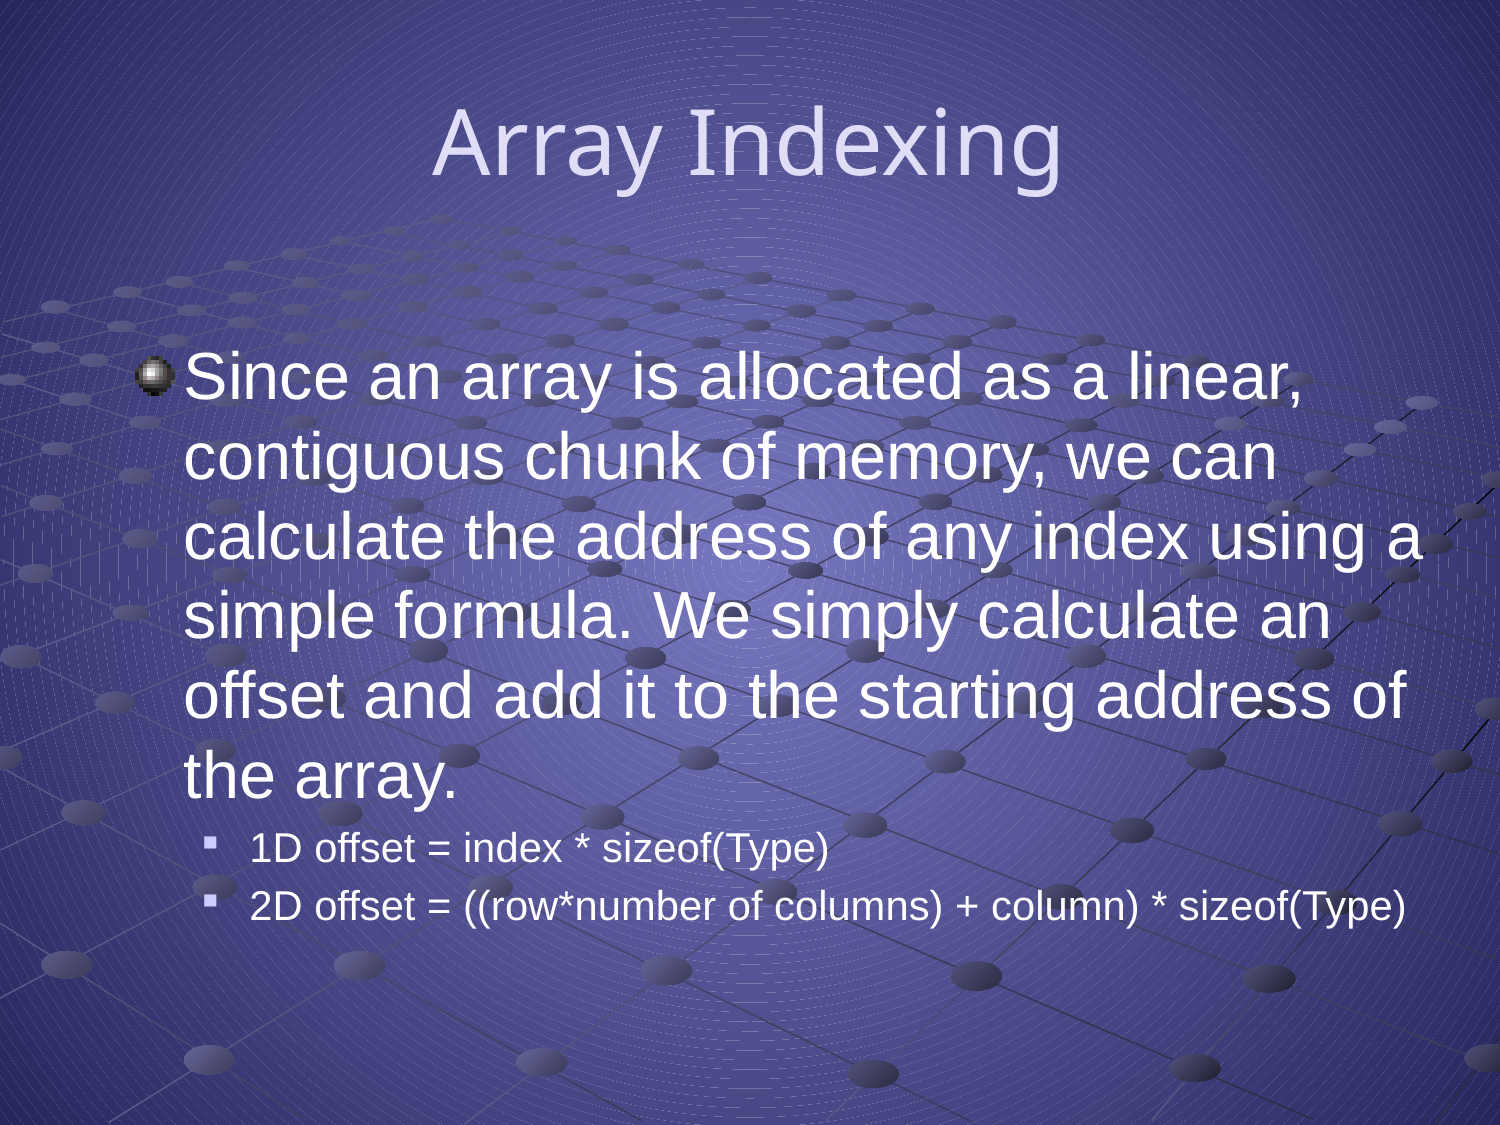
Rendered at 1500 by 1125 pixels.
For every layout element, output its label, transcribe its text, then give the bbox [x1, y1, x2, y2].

picture [127, 349, 175, 396]
title Array Indexing [74, 44, 1426, 233]
list Since an array is allocated as a linear, contiguous chunk of memory, we can calculate the address of any index using a simple formula. We simply calculate an offset and add it to the starting address of the array. 1D offset = index * sizeof(Type) 2D offset = ((row*number of columns) + column) * sizeof(Type) [112, 324, 1451, 1038]
